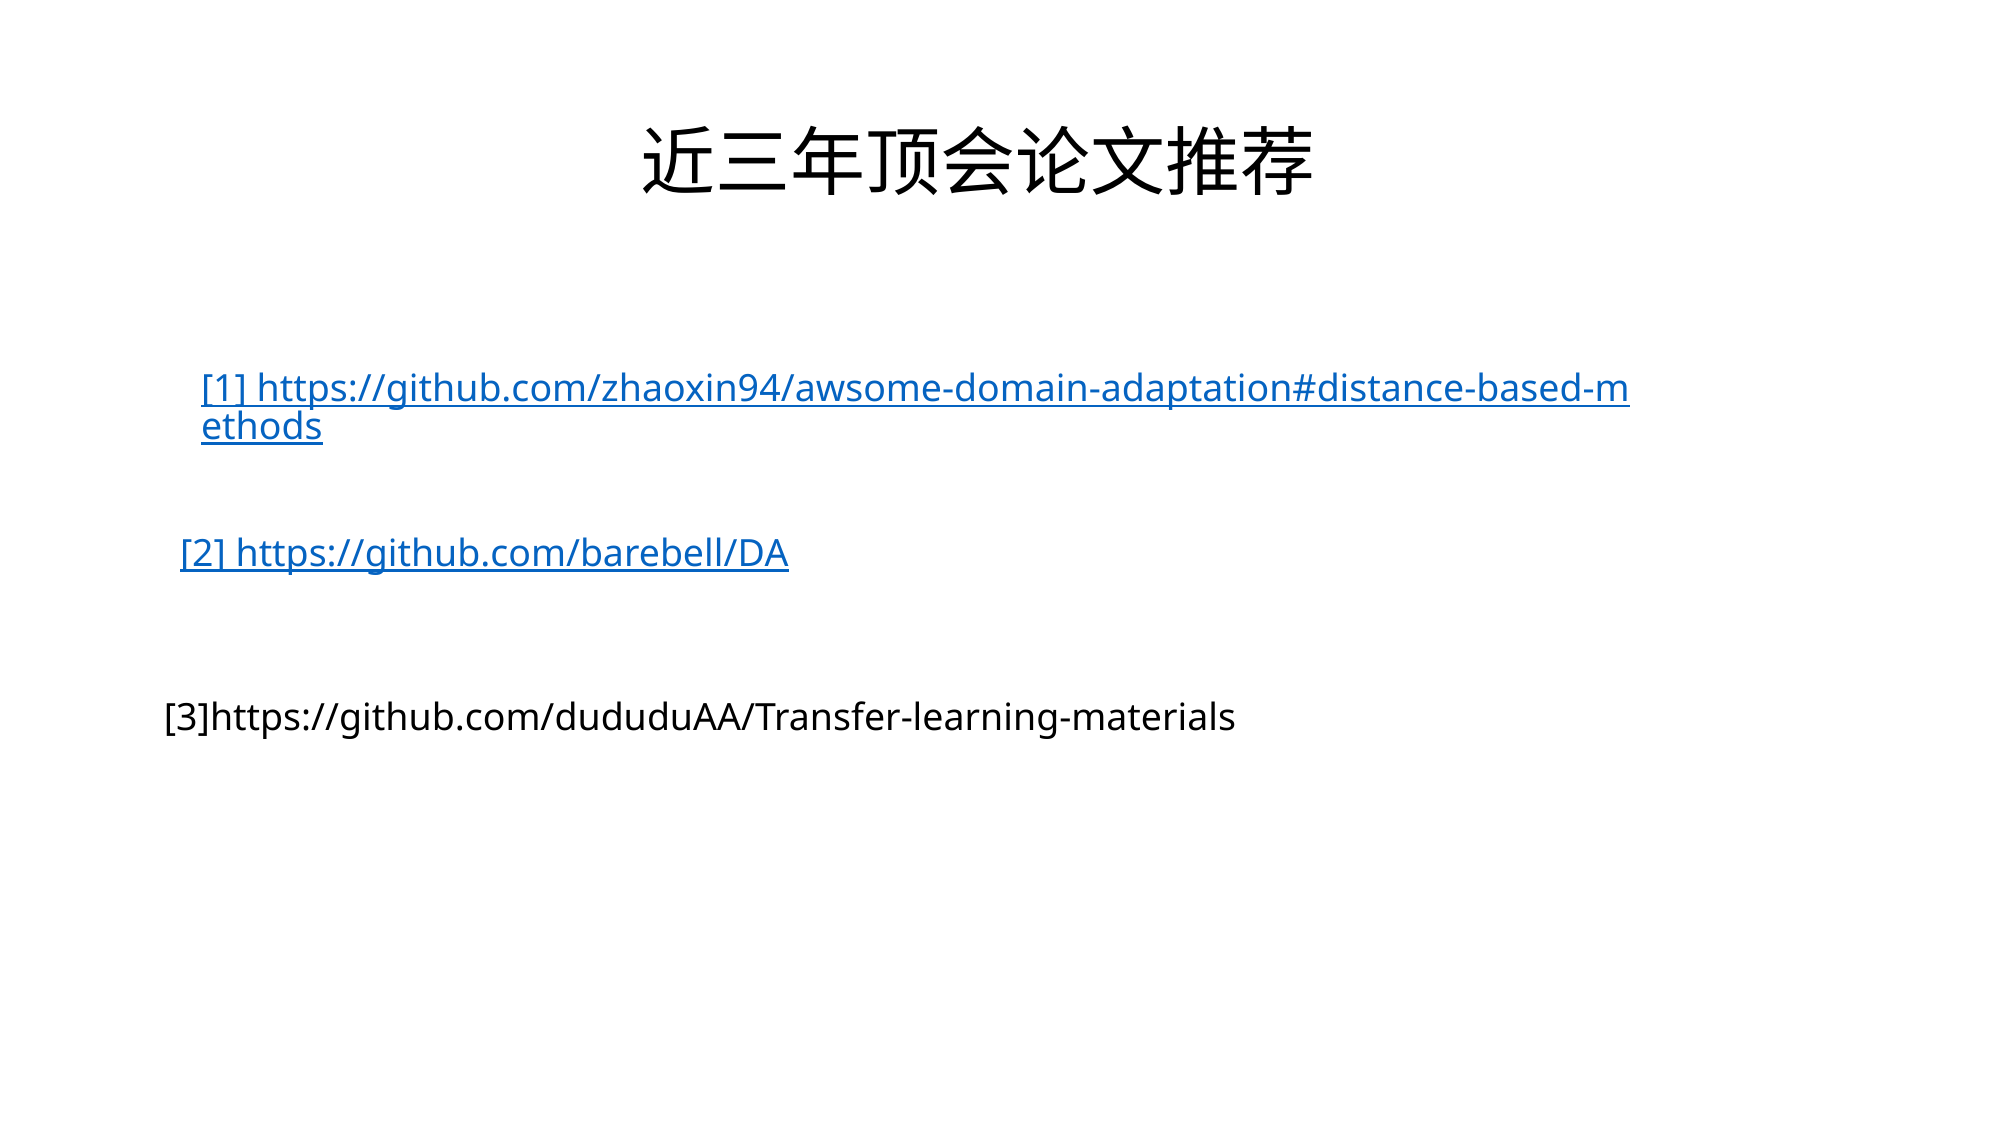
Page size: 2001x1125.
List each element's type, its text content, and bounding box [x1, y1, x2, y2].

title 近三年顶会论文推荐 [625, 88, 1375, 243]
text_box [2] https://github.com/barebell/DA [165, 521, 804, 587]
text_box [1] https://github.com/zhaoxin94/awsome-domain-adaptation#distance-based-methods [186, 356, 1666, 423]
text_box [3]https://github.com/dududuAA/Transfer-learning-materials [149, 685, 1252, 746]
